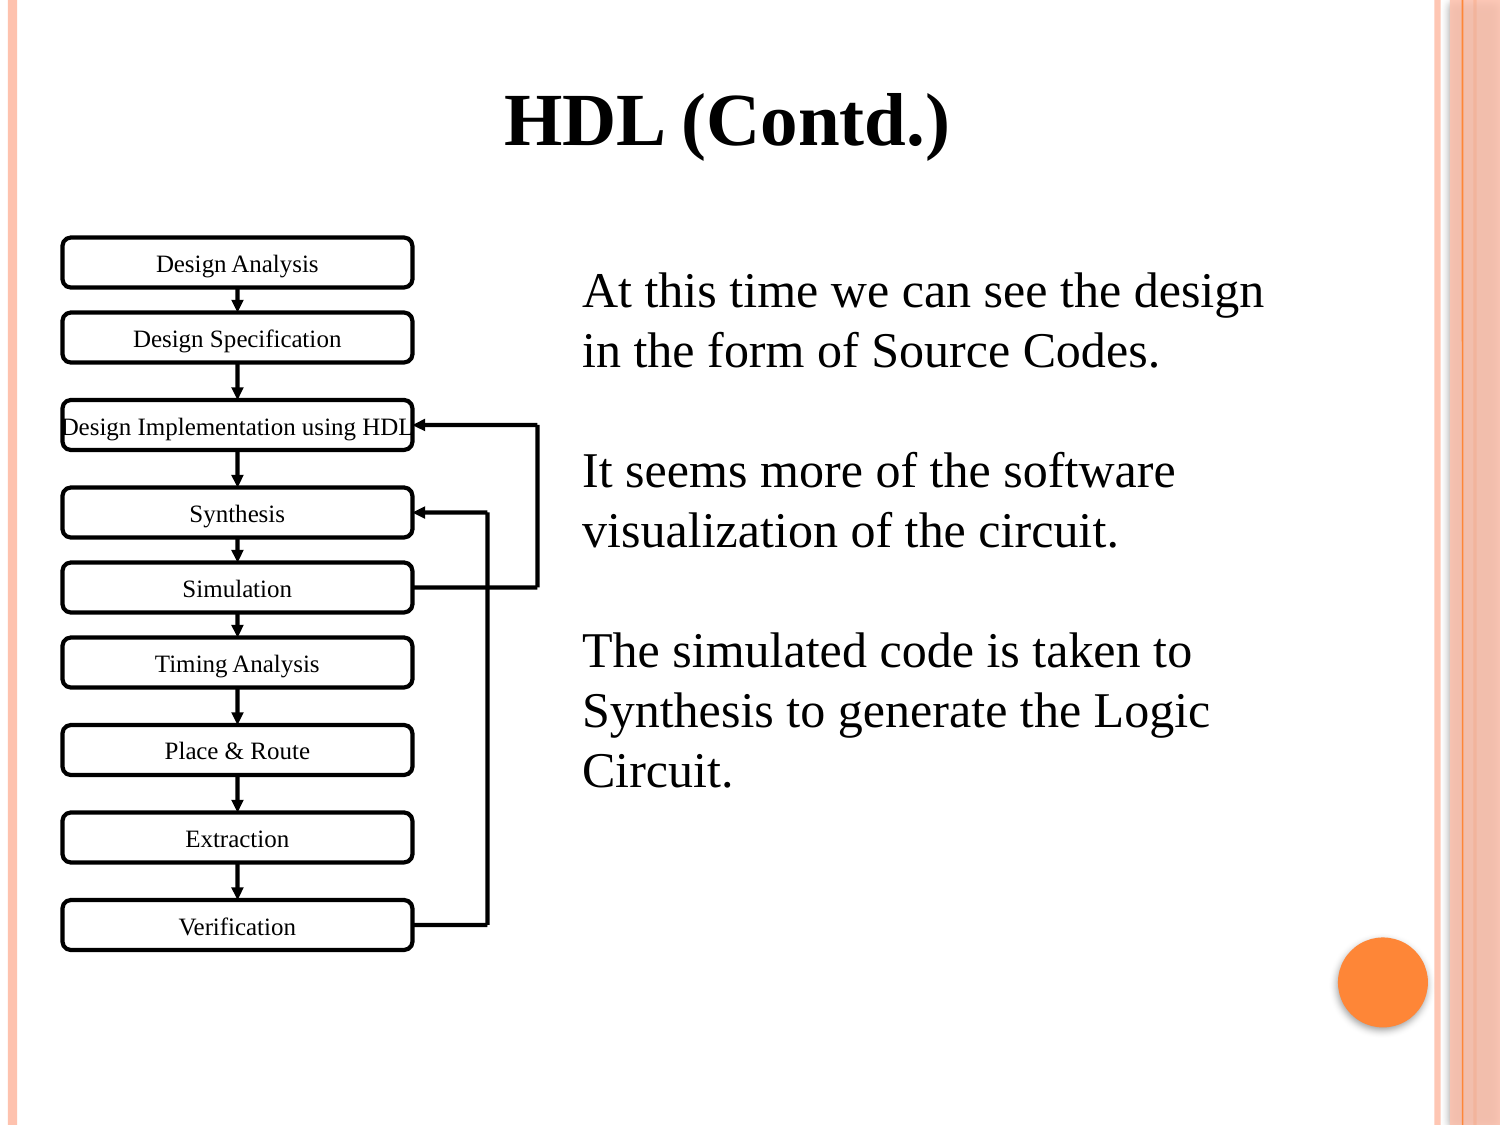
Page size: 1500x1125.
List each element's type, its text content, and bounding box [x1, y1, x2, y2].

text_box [61, 236, 538, 951]
text_box At this time we can see the design in the form of Source Codes. It seems more of the software visualization of the circuit. The simulated code is taken to Synthesis to generate the Logic Circuit. [567, 249, 1280, 805]
text_box HDL (Contd.) [489, 62, 966, 168]
